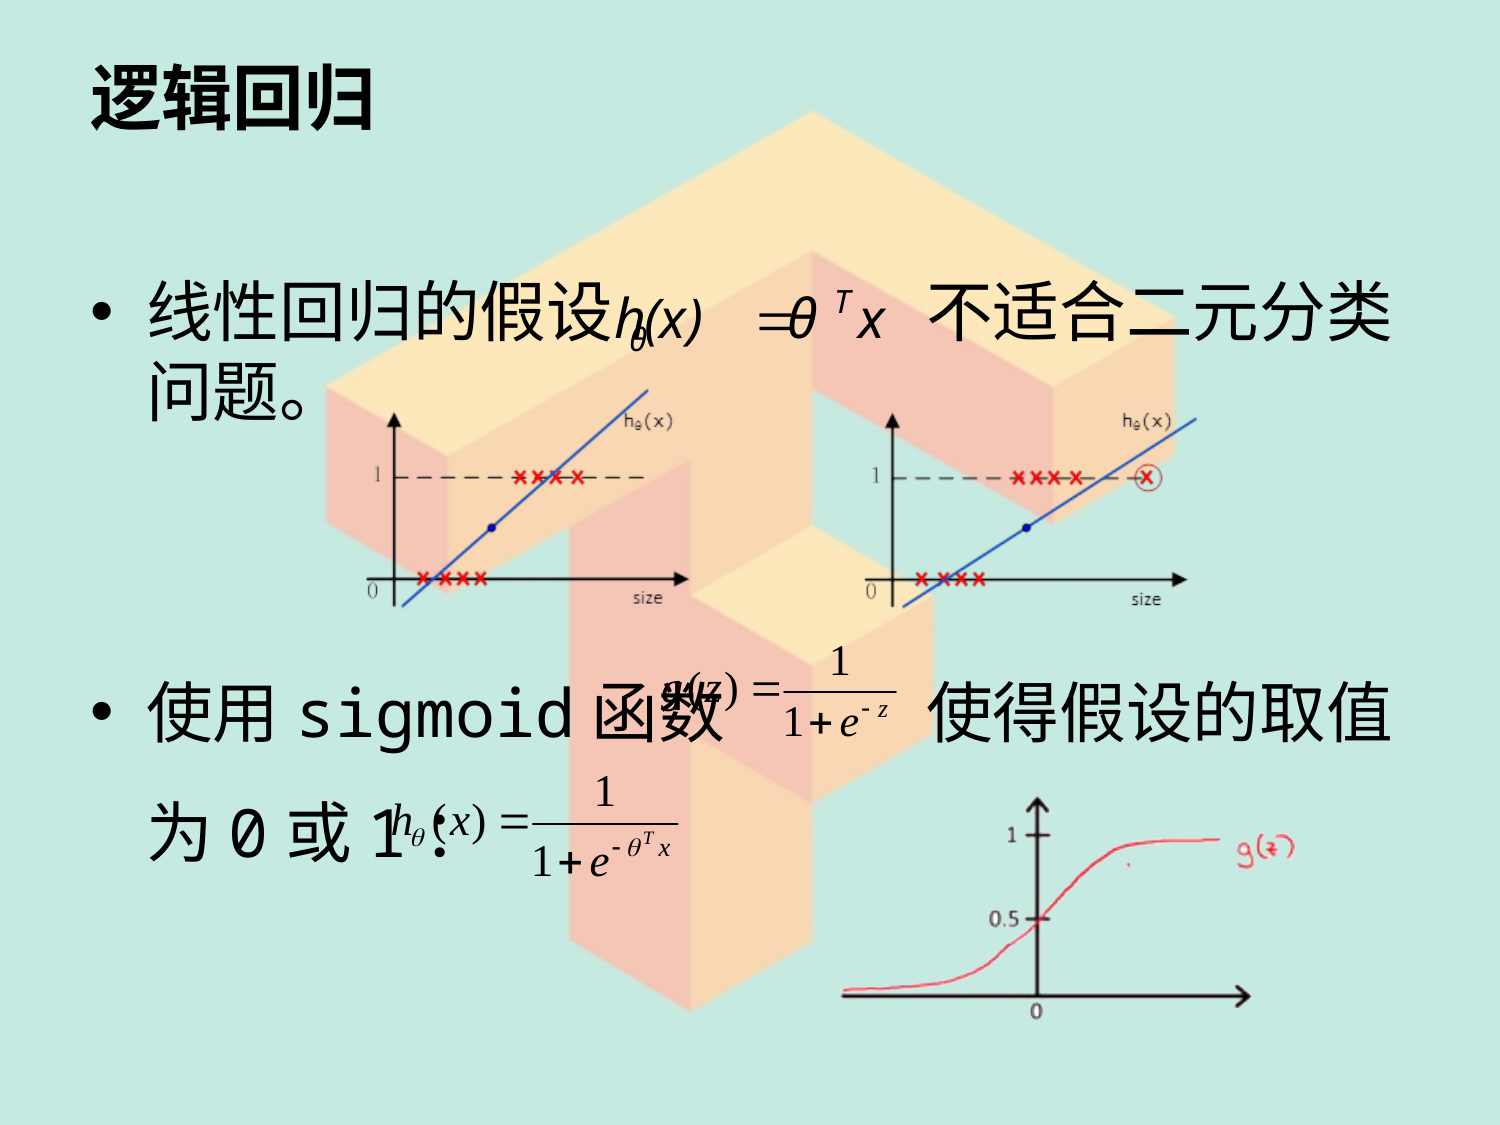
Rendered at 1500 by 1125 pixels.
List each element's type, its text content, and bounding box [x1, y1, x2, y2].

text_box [383, 763, 686, 885]
picture [832, 786, 1310, 1024]
picture [348, 385, 1211, 629]
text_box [652, 637, 907, 747]
title 逻辑回归 [75, 45, 1425, 233]
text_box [608, 273, 904, 362]
list 线性回归的假设 不适合二元分类问题。 使用sigmoid函数 使得假设的取值为0或1： [75, 262, 1425, 1005]
